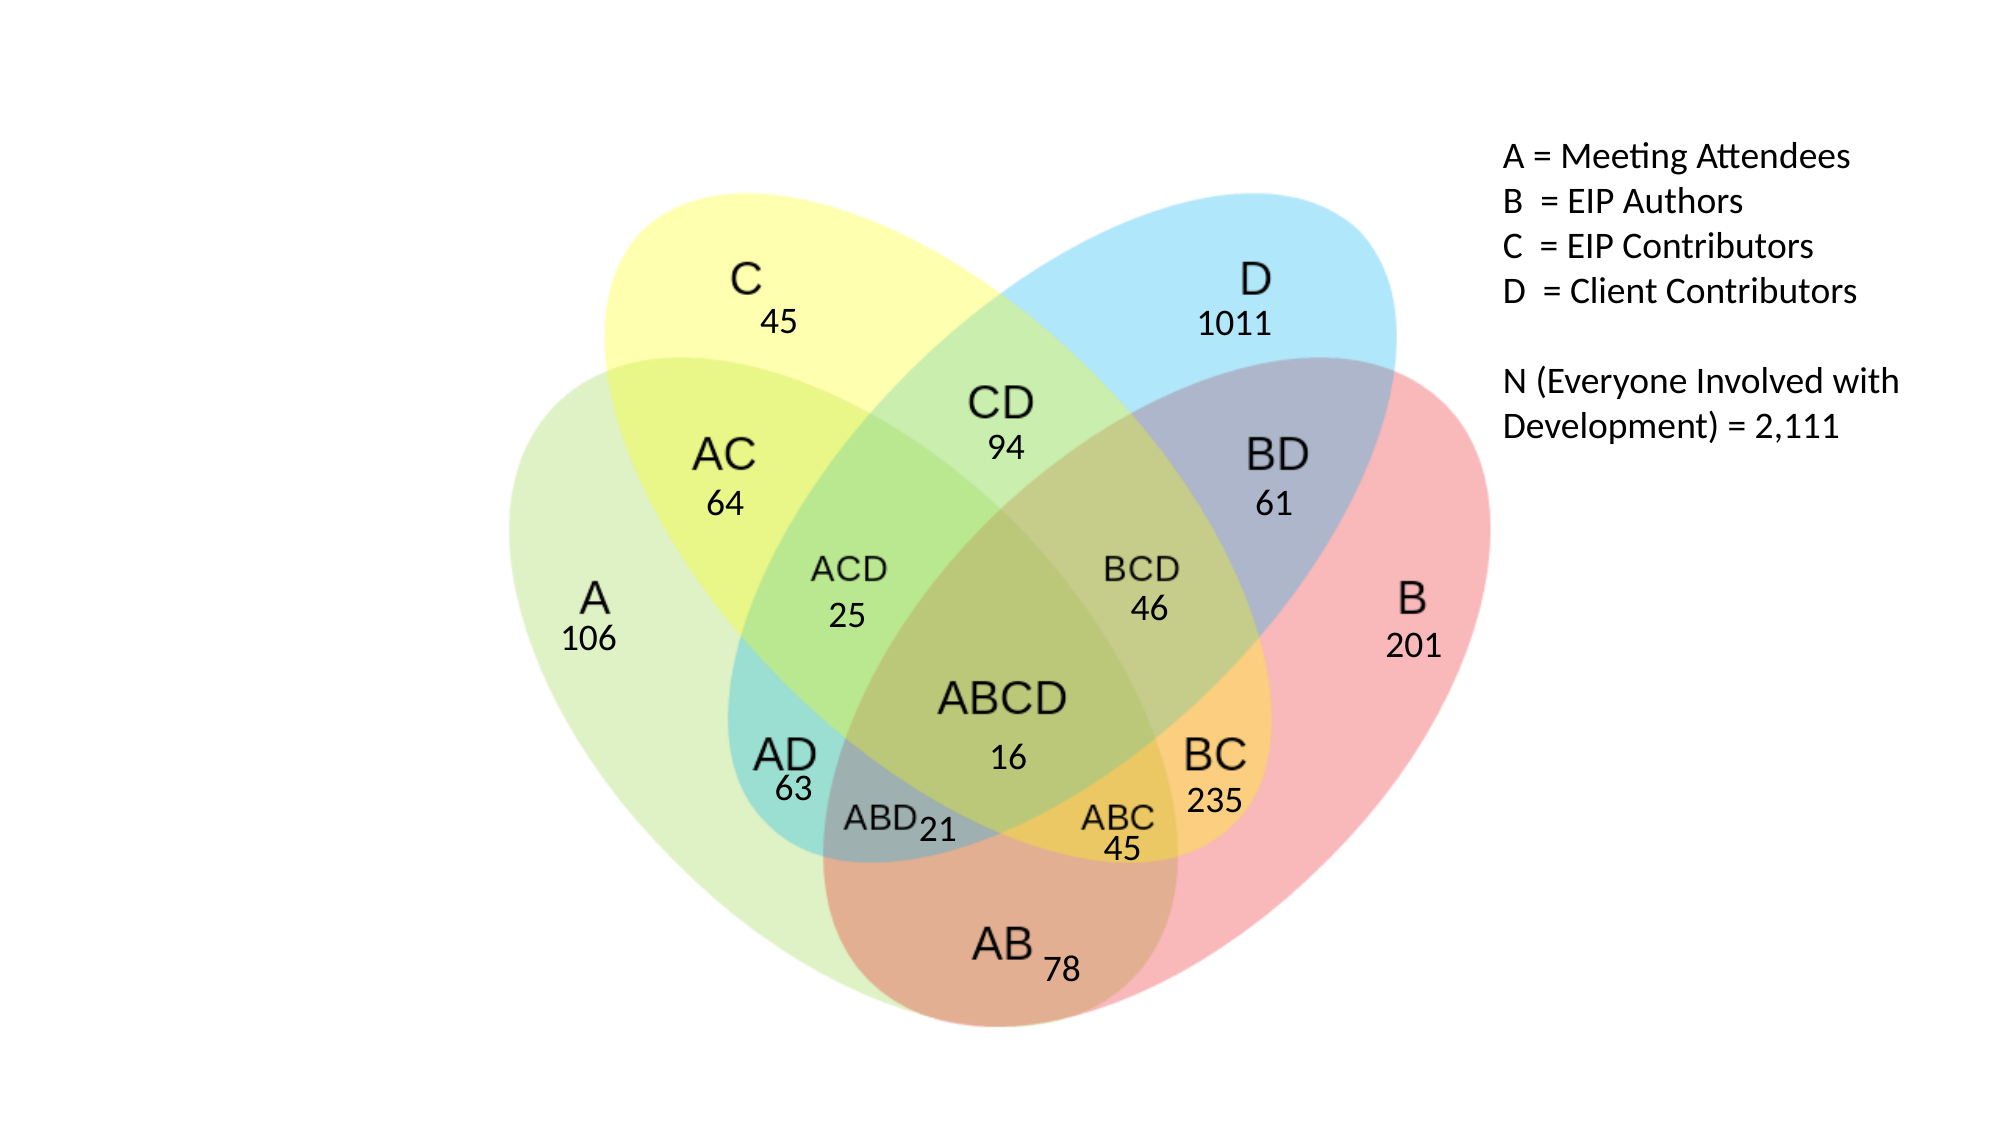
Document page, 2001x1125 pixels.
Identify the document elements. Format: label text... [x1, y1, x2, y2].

picture [492, 54, 1508, 1071]
text_box A = Meeting Attendees B = EIP Authors C = EIP Contributors D = Client Contributors N (Everyone Involved with Development) = 2,111 [1508, 123, 1972, 454]
